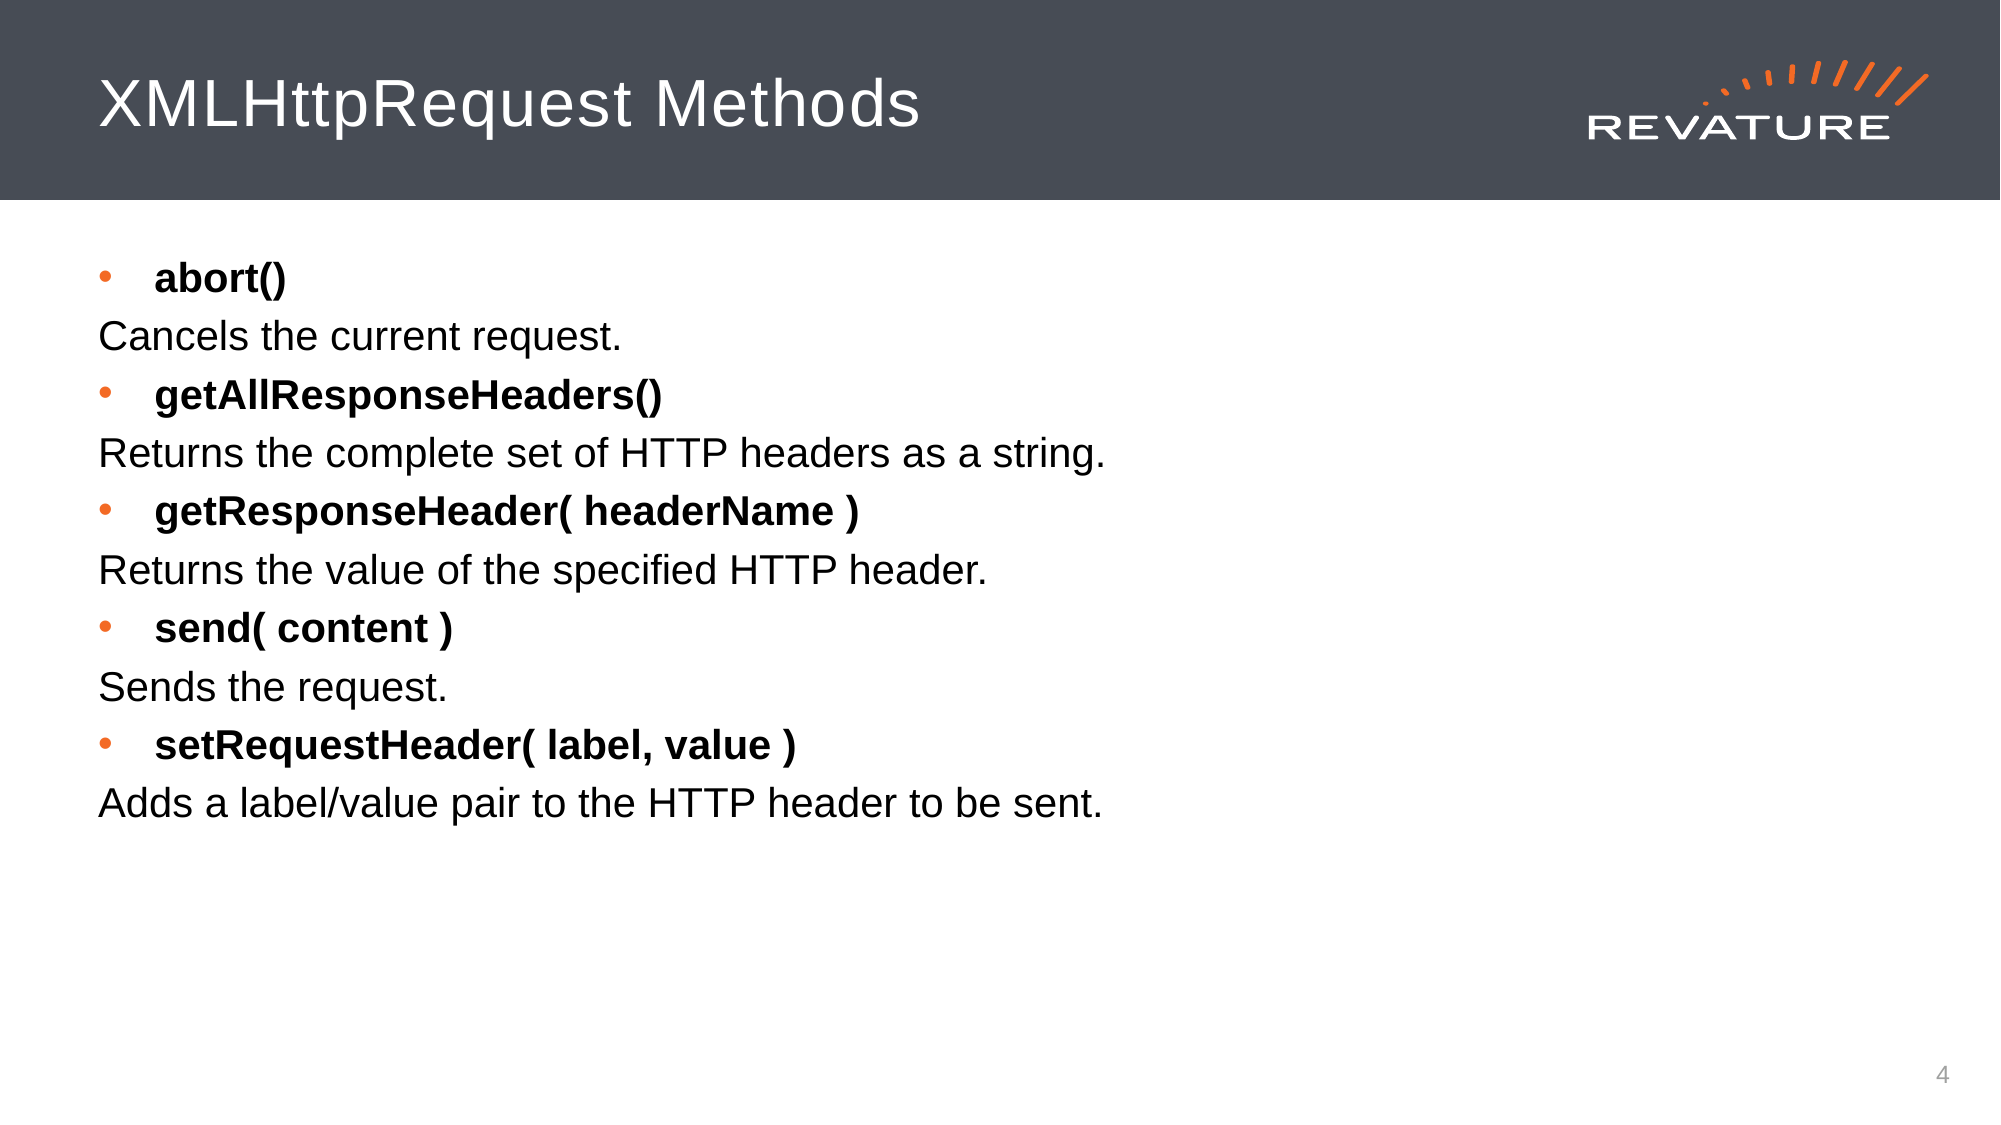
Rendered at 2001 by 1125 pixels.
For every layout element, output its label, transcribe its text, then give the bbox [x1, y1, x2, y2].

list abort() Cancels the current request. getAllResponseHeaders() Returns the complete set of HTTP headers as a string. getResponseHeader( headerName ) Returns the value of the specified HTTP header. send( content ) Sends the request. setRequestHeader( label, value ) Adds a label/value pair to the HTTP header to be sent. [83, 243, 1917, 986]
slide_number 4 [1776, 1043, 1966, 1104]
title XMLHttpRequest Methods [83, 0, 1445, 200]
